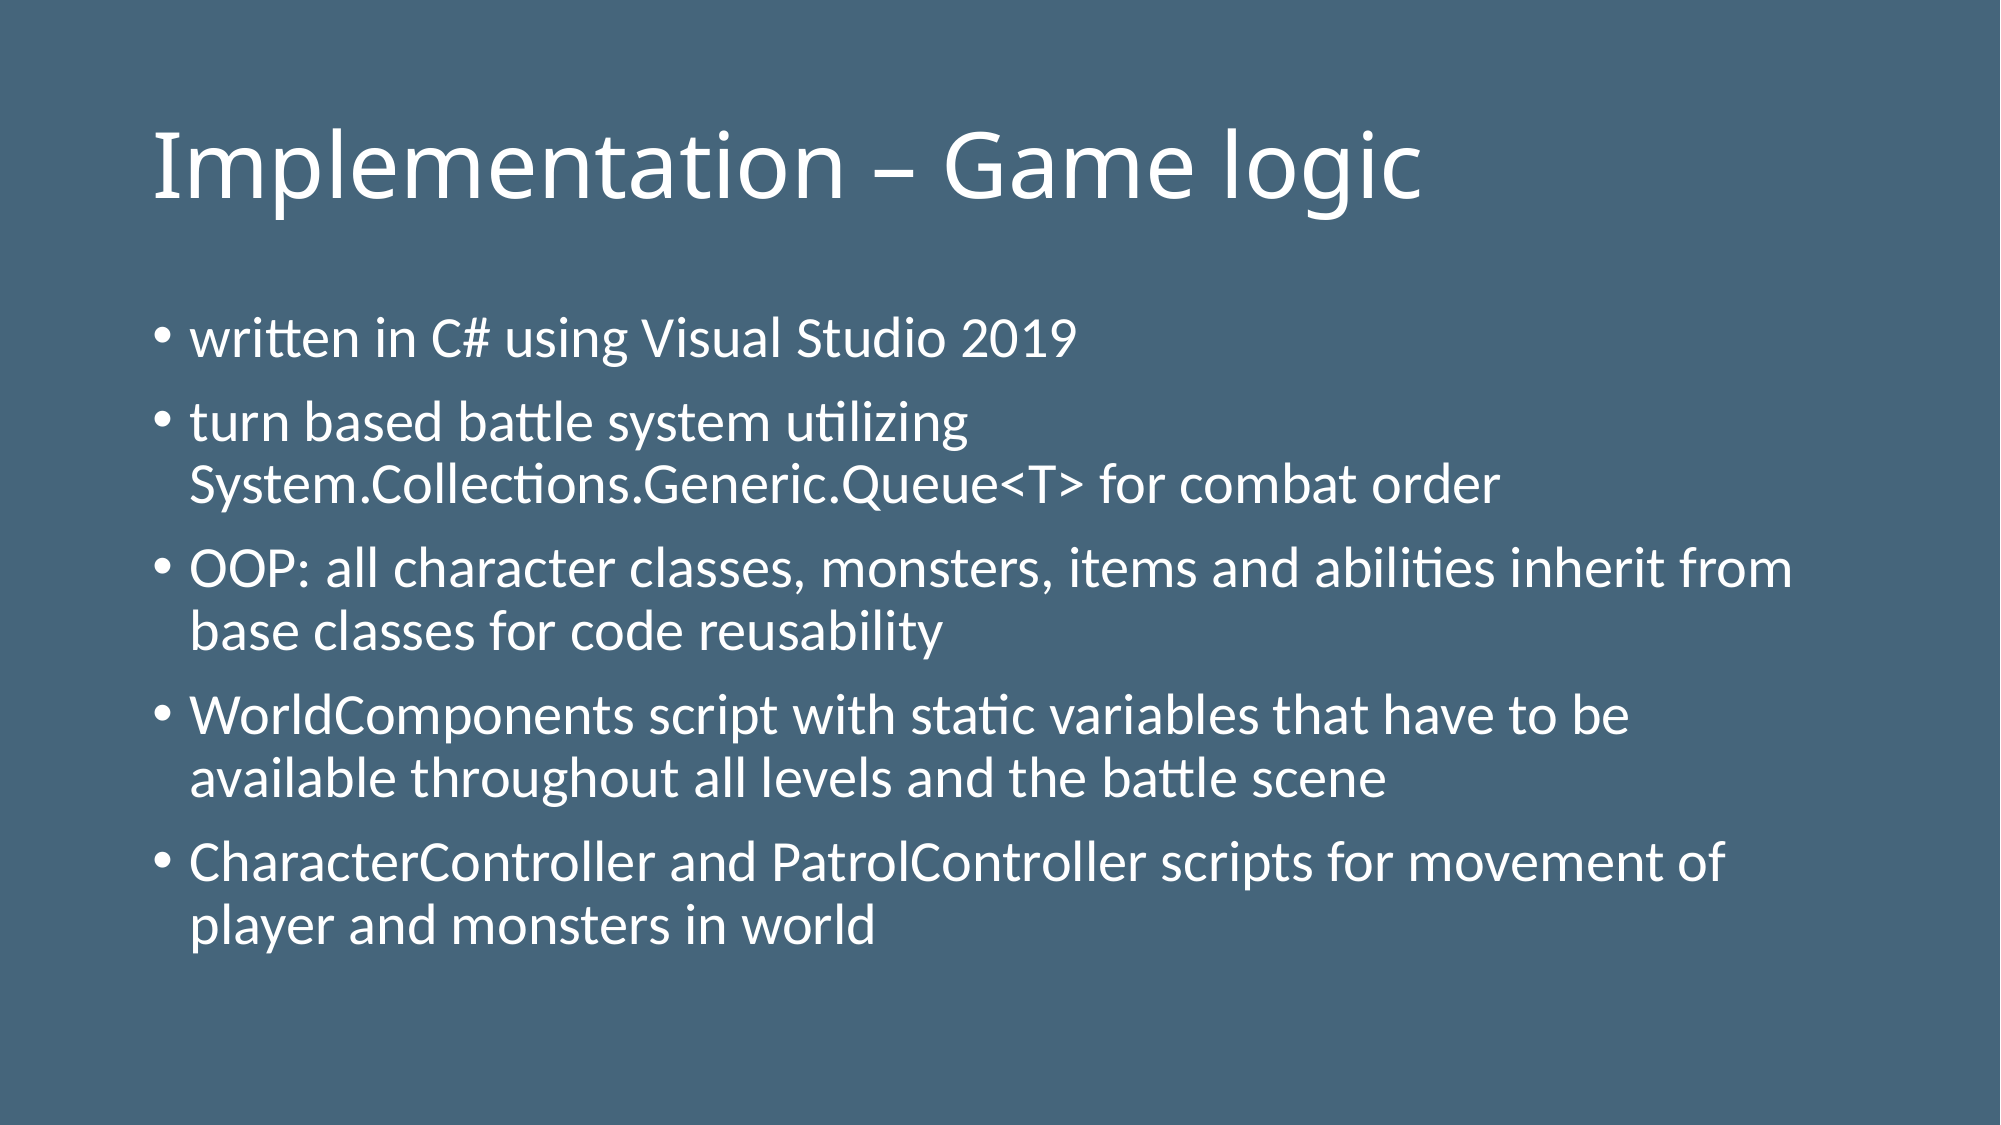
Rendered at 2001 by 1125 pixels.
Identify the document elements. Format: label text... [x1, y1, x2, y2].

title Implementation – Game logic [137, 59, 1863, 278]
list written in C# using Visual Studio 2019 turn based battle system utilizing System.Collections.Generic.Queue<T> for combat order OOP: all character classes, monsters, items and abilities inherit from base classes for code reusability WorldComponents script with static variables that have to be available throughout all levels and the battle scene CharacterController and PatrolController scripts for movement of player and monsters in world [137, 299, 1863, 1014]
